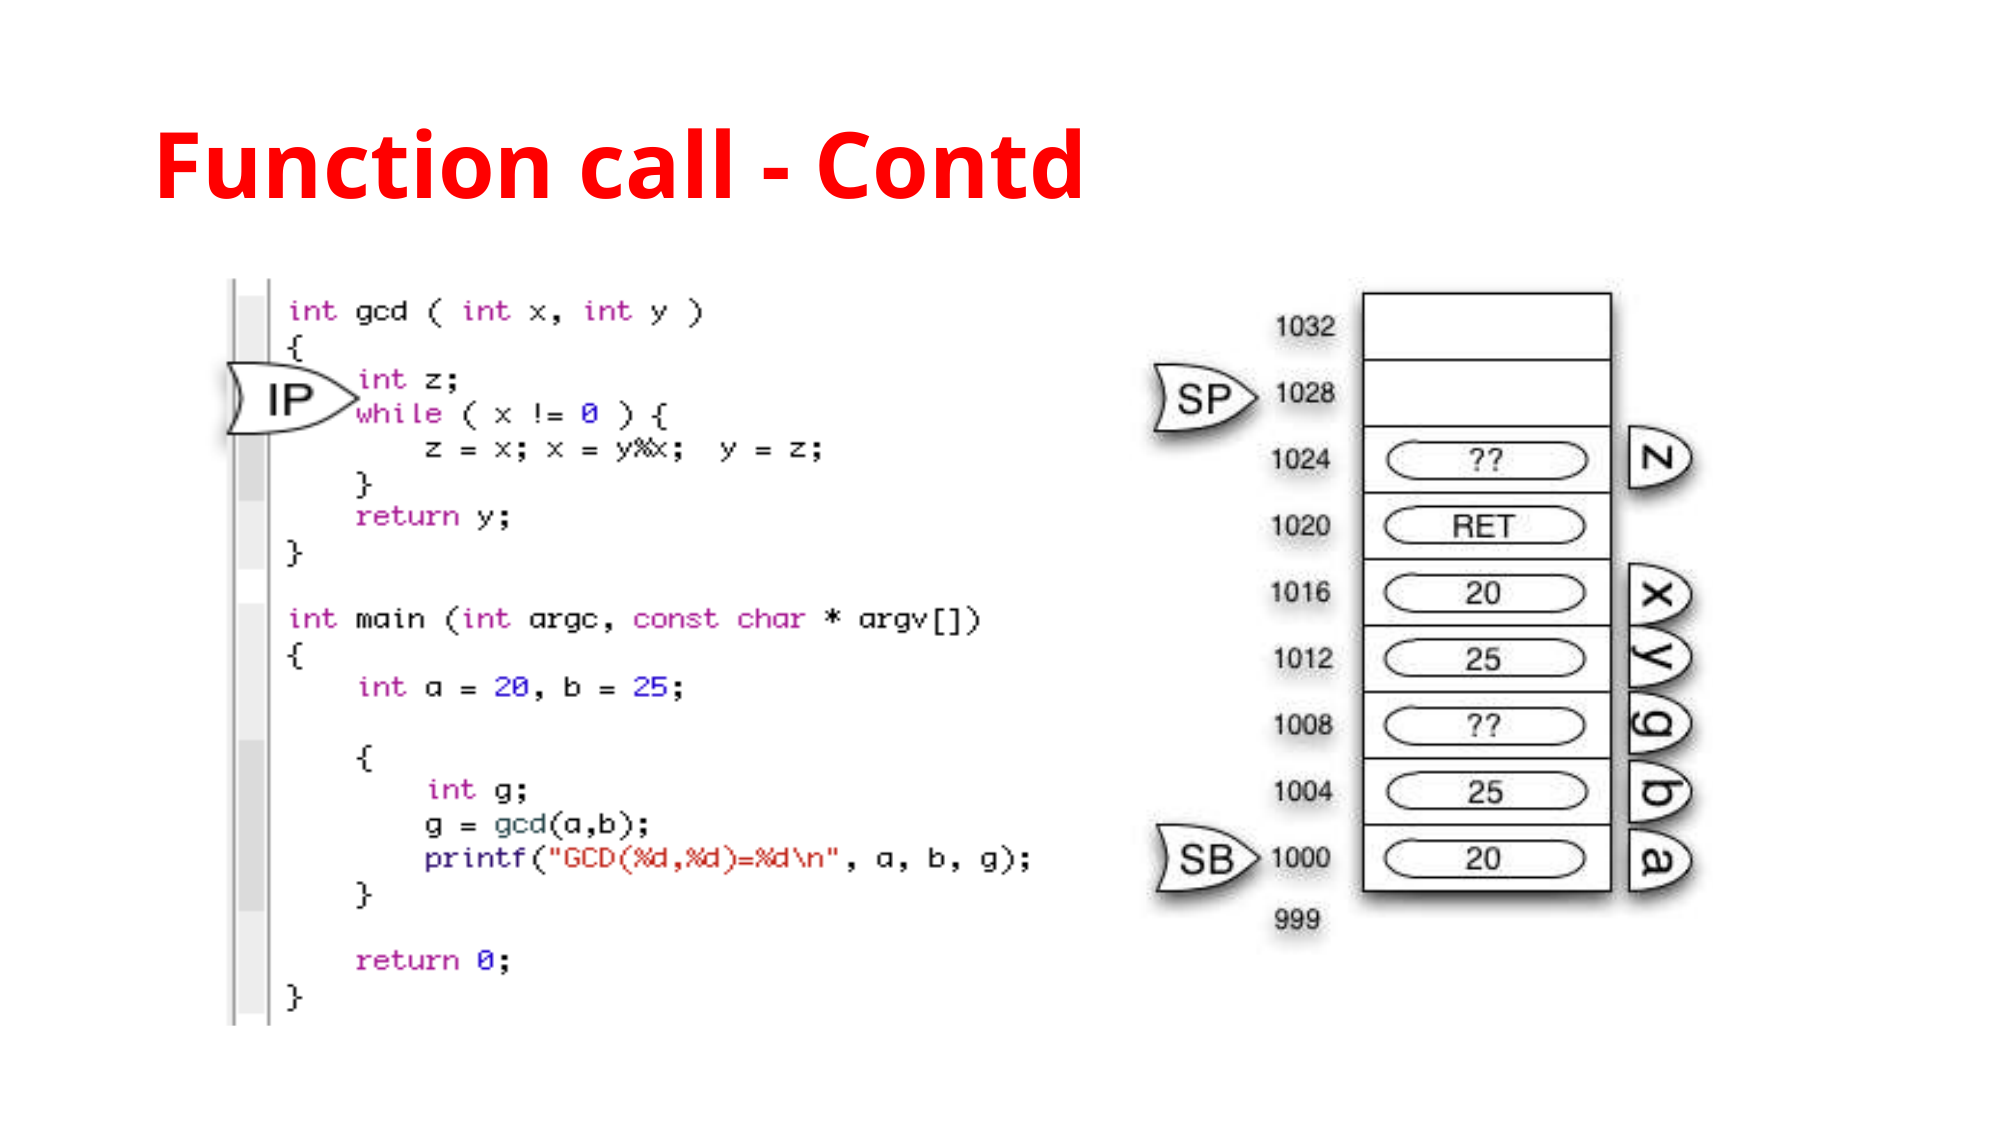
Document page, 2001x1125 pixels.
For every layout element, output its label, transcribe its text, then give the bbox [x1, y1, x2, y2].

picture [1129, 277, 1713, 978]
title Function call - Contd [137, 59, 1863, 278]
picture [196, 277, 1049, 1026]
